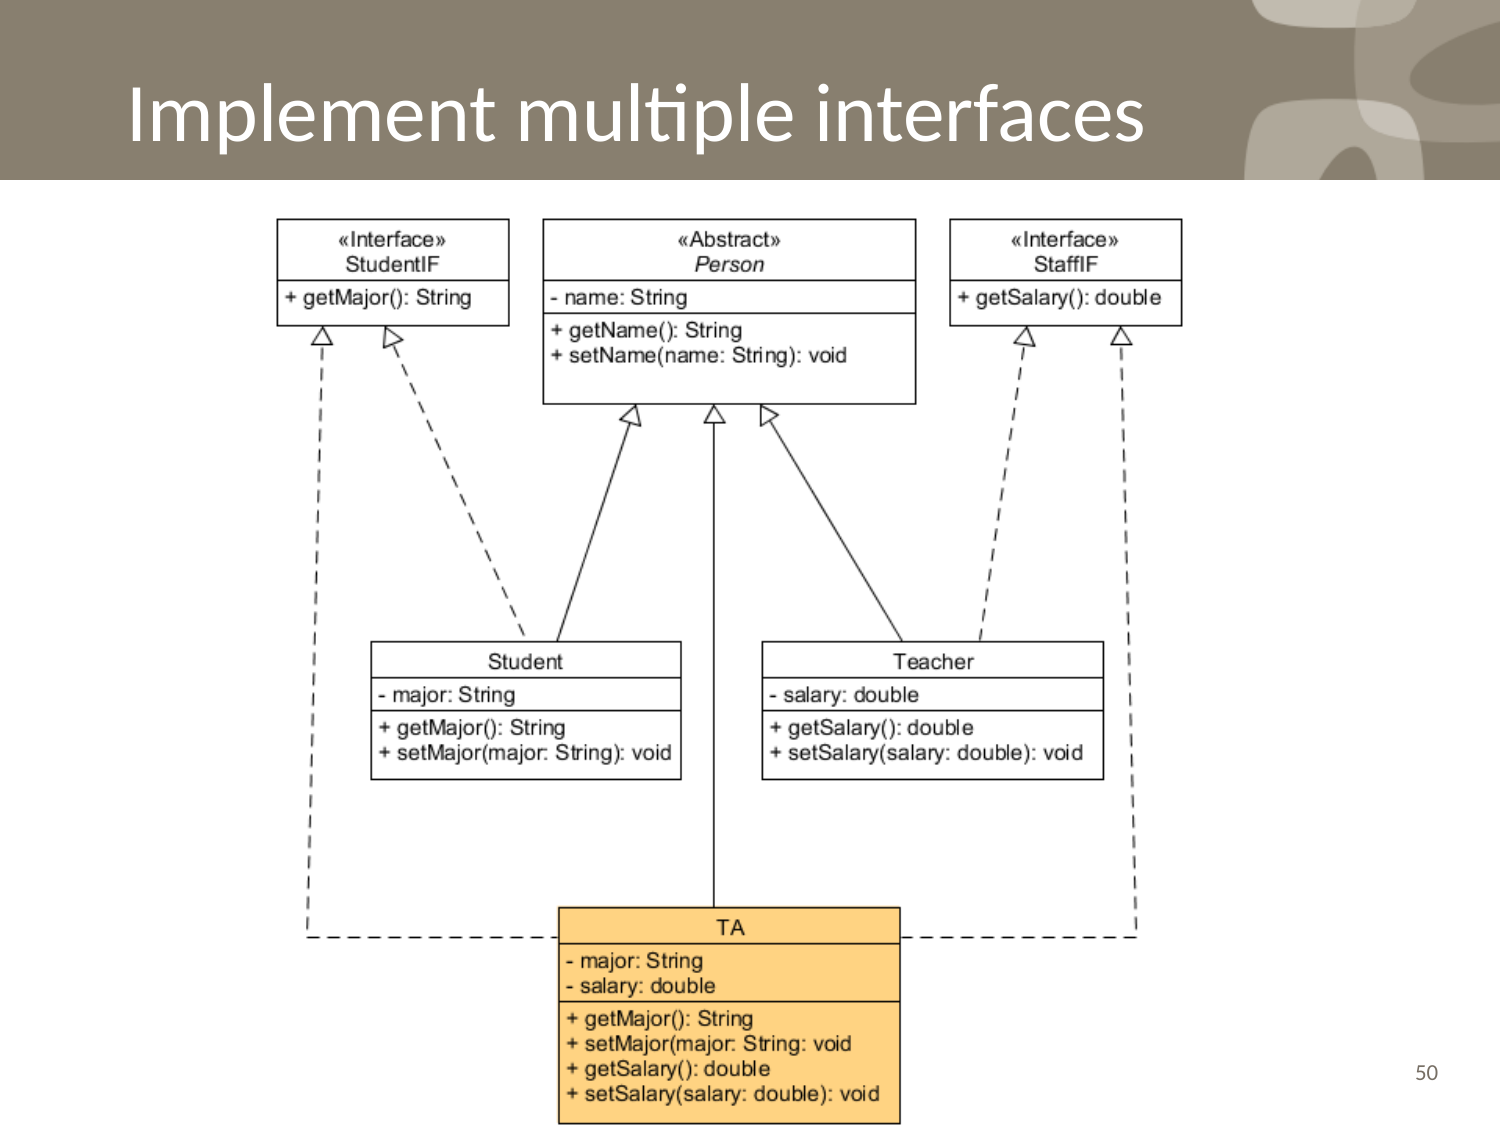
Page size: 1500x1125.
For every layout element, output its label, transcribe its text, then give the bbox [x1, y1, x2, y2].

picture [244, 186, 1214, 1125]
slide_number 50 [1353, 1041, 1454, 1102]
title Implement multiple interfaces [111, 48, 1385, 166]
